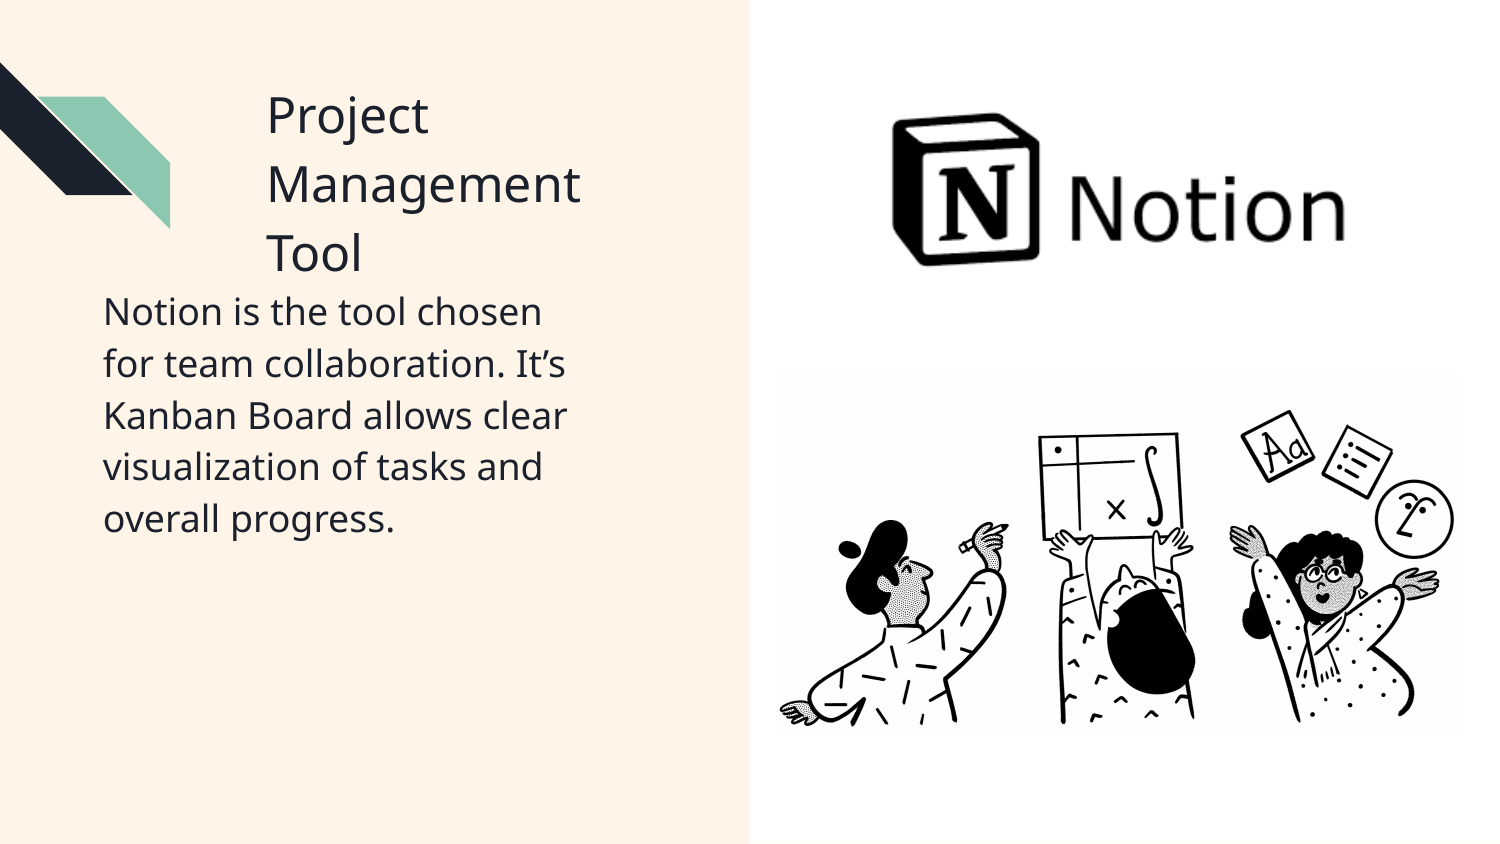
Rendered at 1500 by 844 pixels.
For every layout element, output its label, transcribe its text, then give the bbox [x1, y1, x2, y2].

title Notion is the tool chosen for team collaboration. It’s Kanban Board allows clear visualization of tasks and overall progress. [87, 266, 620, 740]
picture [777, 372, 1460, 734]
picture [883, 59, 1354, 321]
subtitle Project Management Tool [251, 59, 693, 238]
